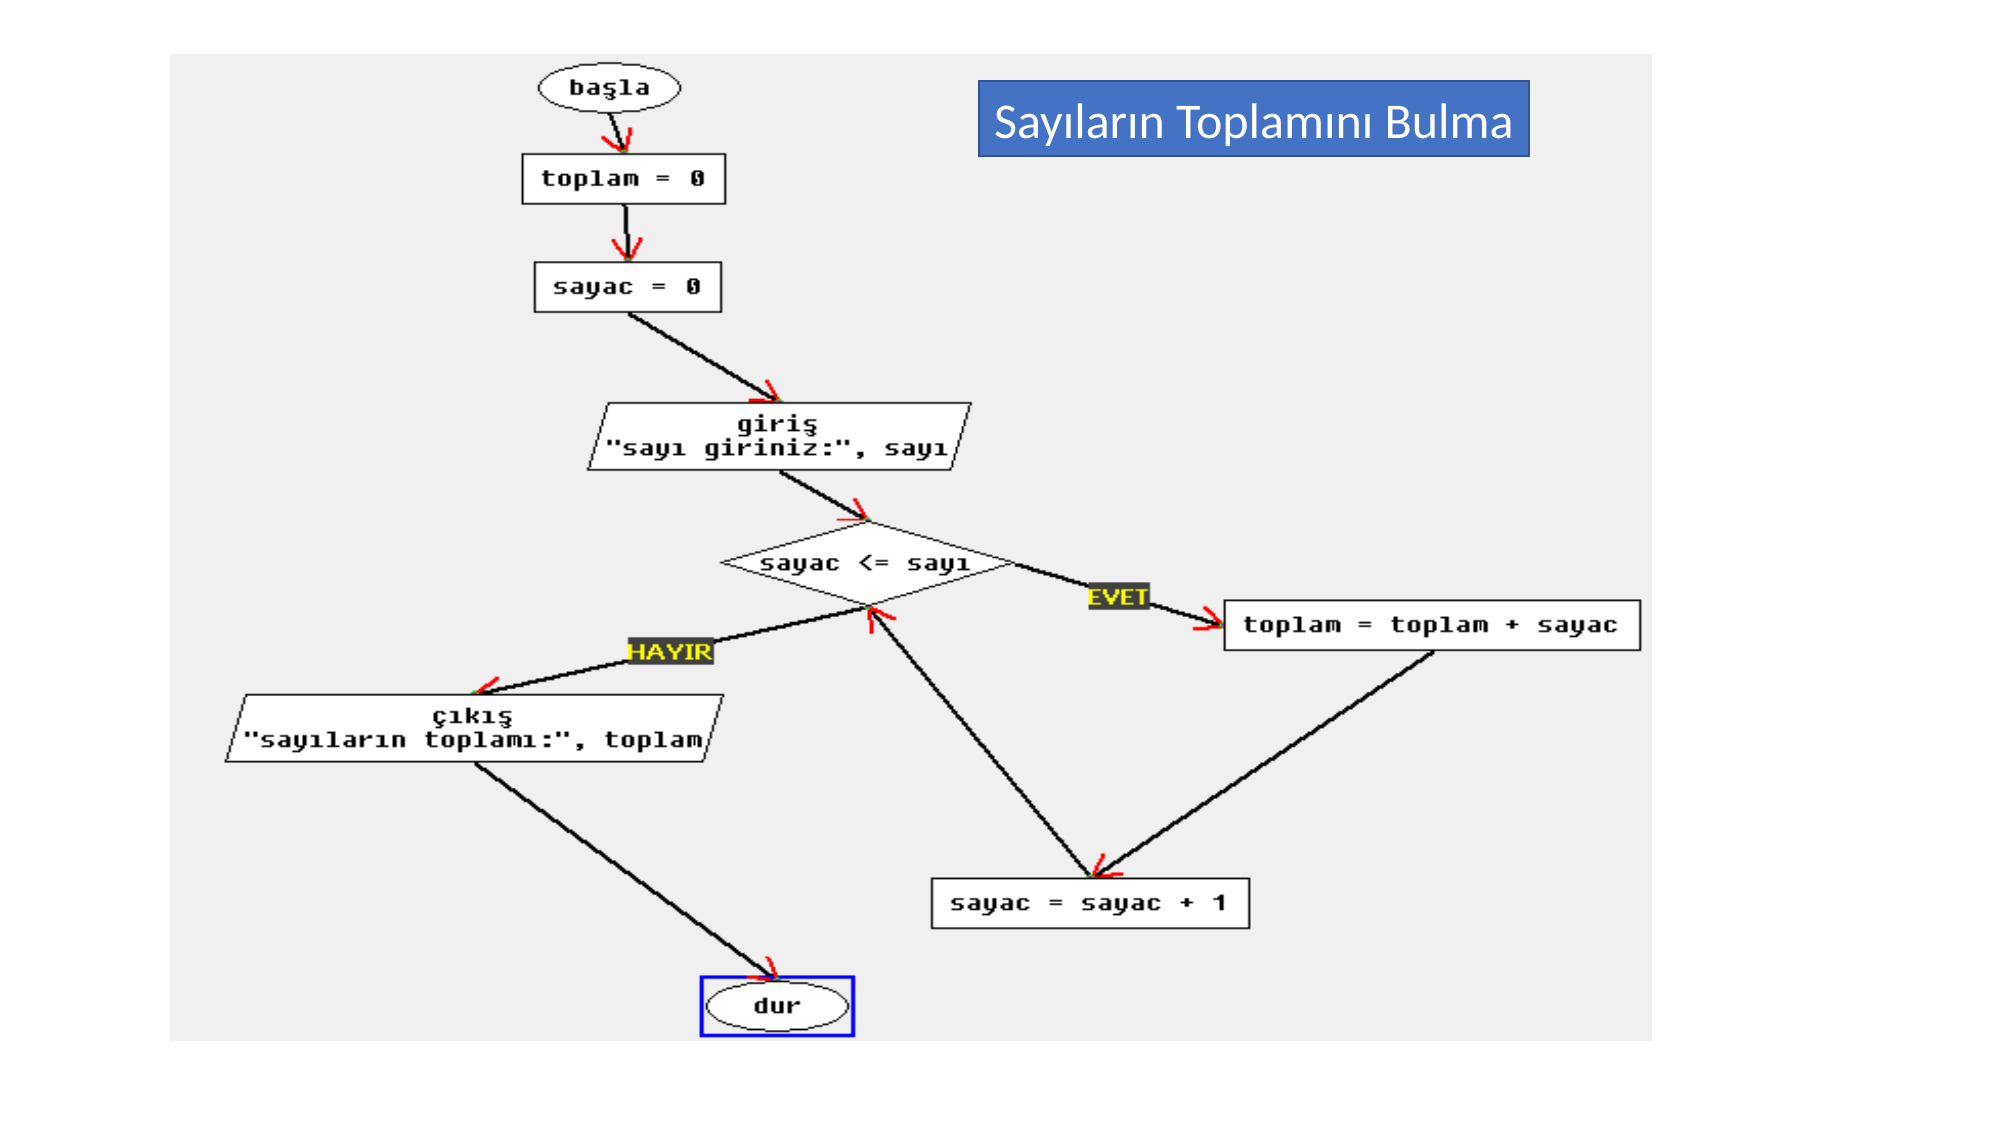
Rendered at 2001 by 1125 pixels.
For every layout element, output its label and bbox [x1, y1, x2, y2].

picture [170, 54, 1652, 1041]
